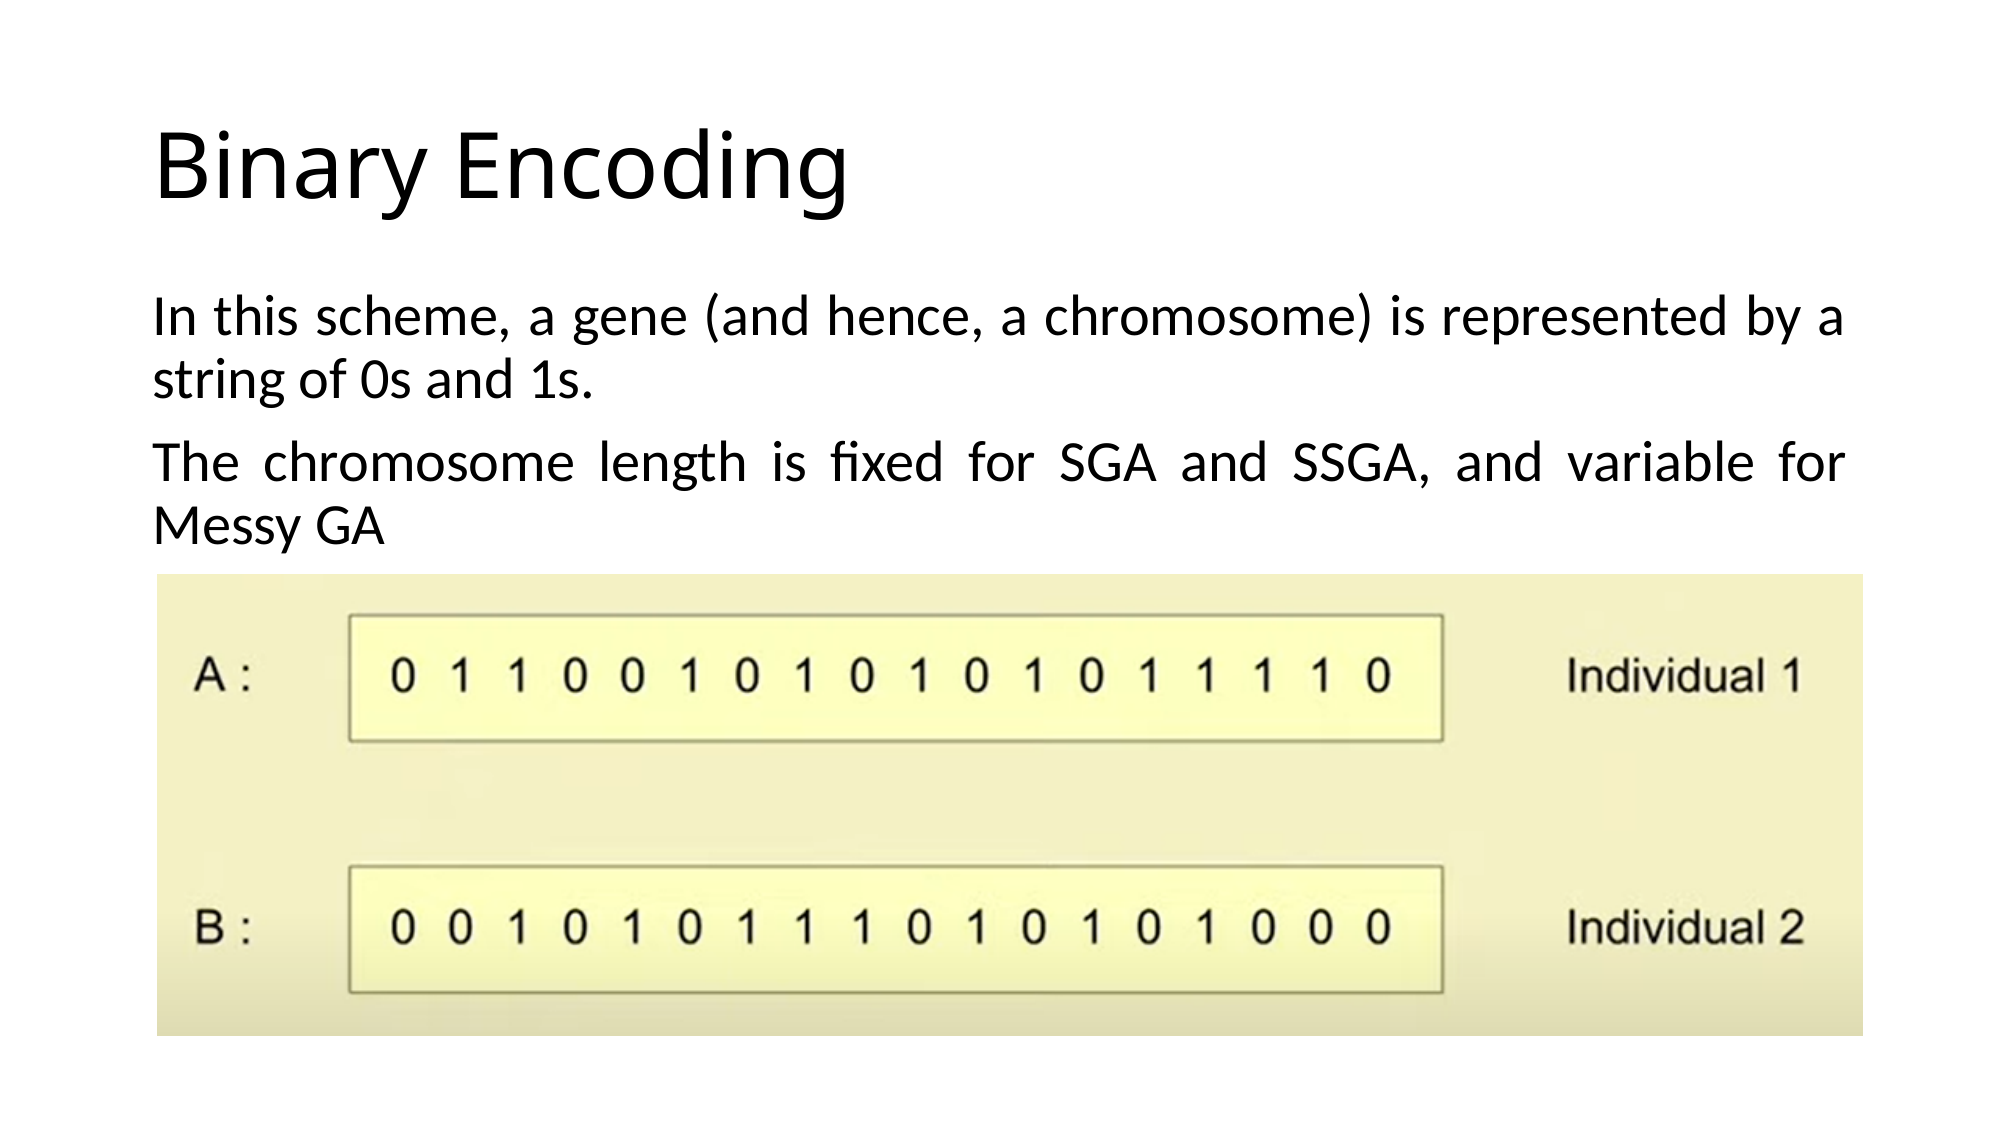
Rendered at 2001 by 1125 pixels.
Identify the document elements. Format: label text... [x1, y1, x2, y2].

list In this scheme, a gene (and hence, a chromosome) is represented by a string of 0s and 1s. The chromosome length is fixed for SGA and SSGA, and variable for Messy GA [137, 277, 1863, 992]
title Binary Encoding [137, 59, 1863, 277]
picture [157, 574, 1863, 1036]
